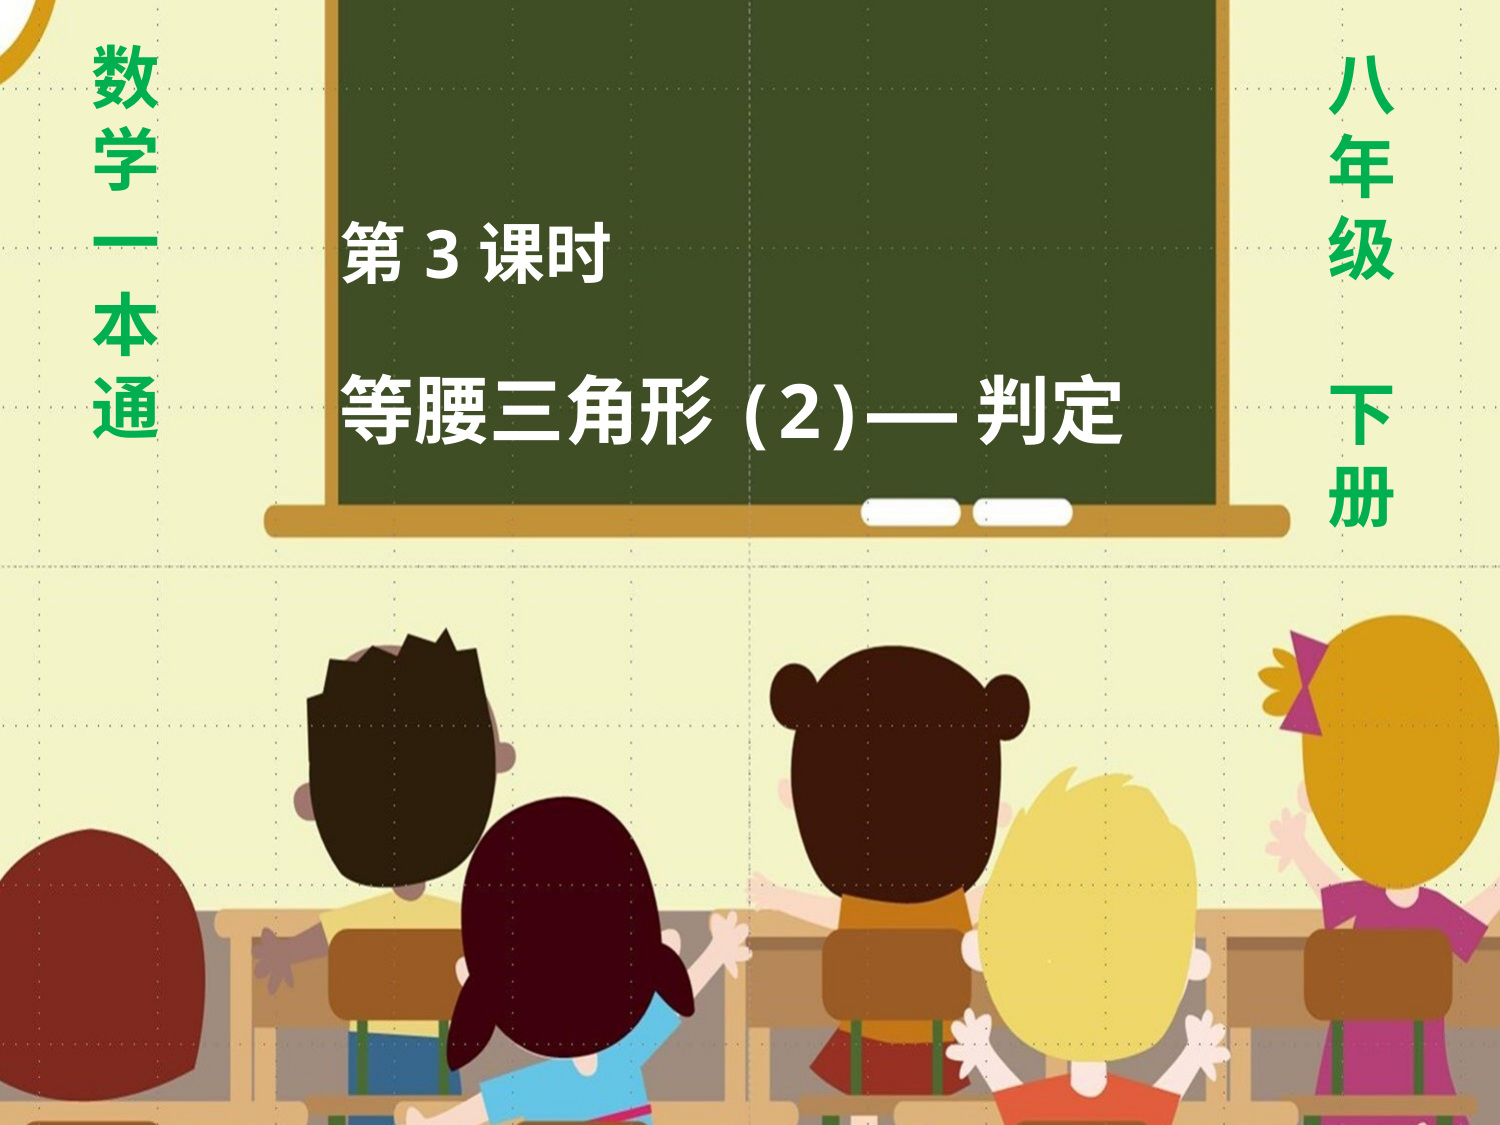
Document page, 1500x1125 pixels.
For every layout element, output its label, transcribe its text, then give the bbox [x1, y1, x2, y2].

title 第3课时 等腰三角形(2)——判定 [324, 34, 1216, 463]
picture [0, 0, 1500, 1125]
